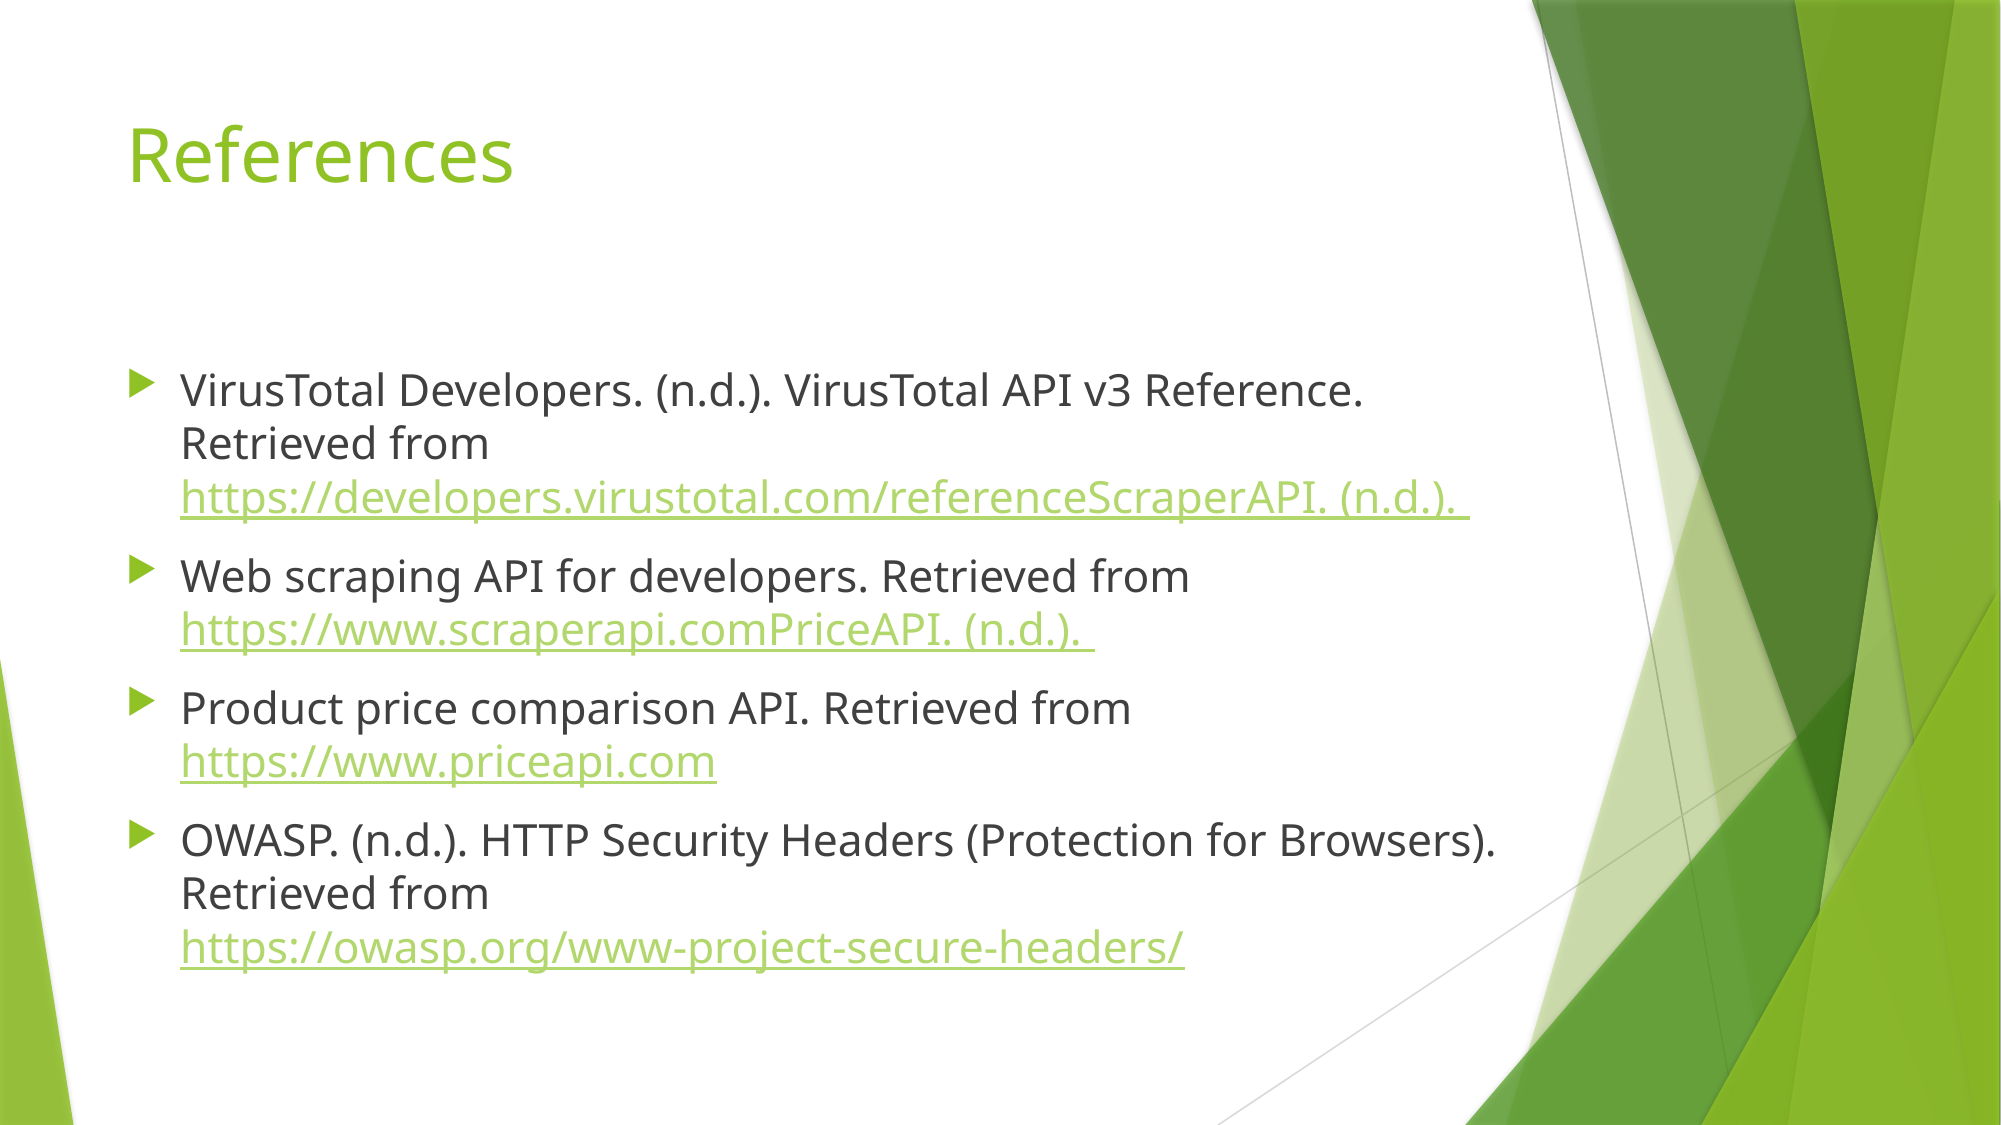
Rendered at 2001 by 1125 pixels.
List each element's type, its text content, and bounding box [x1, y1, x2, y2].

list VirusTotal Developers. (n.d.). VirusTotal API v3 Reference. Retrieved from https://developers.virustotal.com/referenceScraperAPI. (n.d.). Web scraping API for developers. Retrieved from https://www.scraperapi.comPriceAPI. (n.d.). Product price comparison API. Retrieved from https://www.priceapi.com OWASP. (n.d.). HTTP Security Headers (Protection for Browsers). Retrieved from https://owasp.org/www-project-secure-headers/ [111, 354, 1522, 992]
title References [111, 99, 1522, 317]
